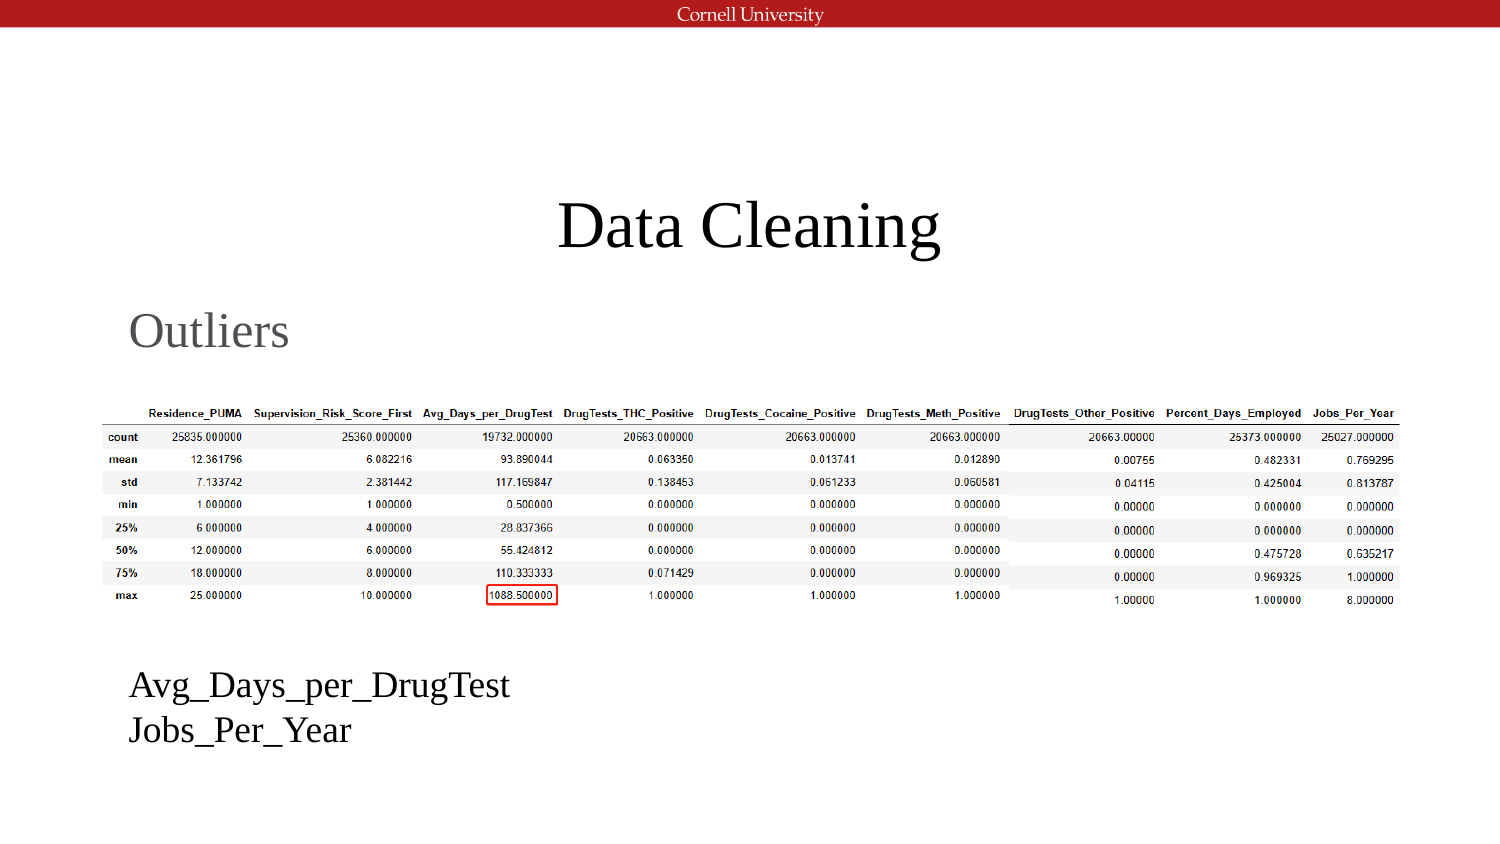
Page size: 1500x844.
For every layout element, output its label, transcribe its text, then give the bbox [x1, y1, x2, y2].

picture [673, 0, 825, 43]
list Outliers [113, 279, 1339, 376]
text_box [100, 400, 1400, 611]
title Data Cleaning [137, 187, 1363, 254]
text_box Avg_Days_per_DrugTest Jobs_Per_Year [113, 652, 1364, 758]
